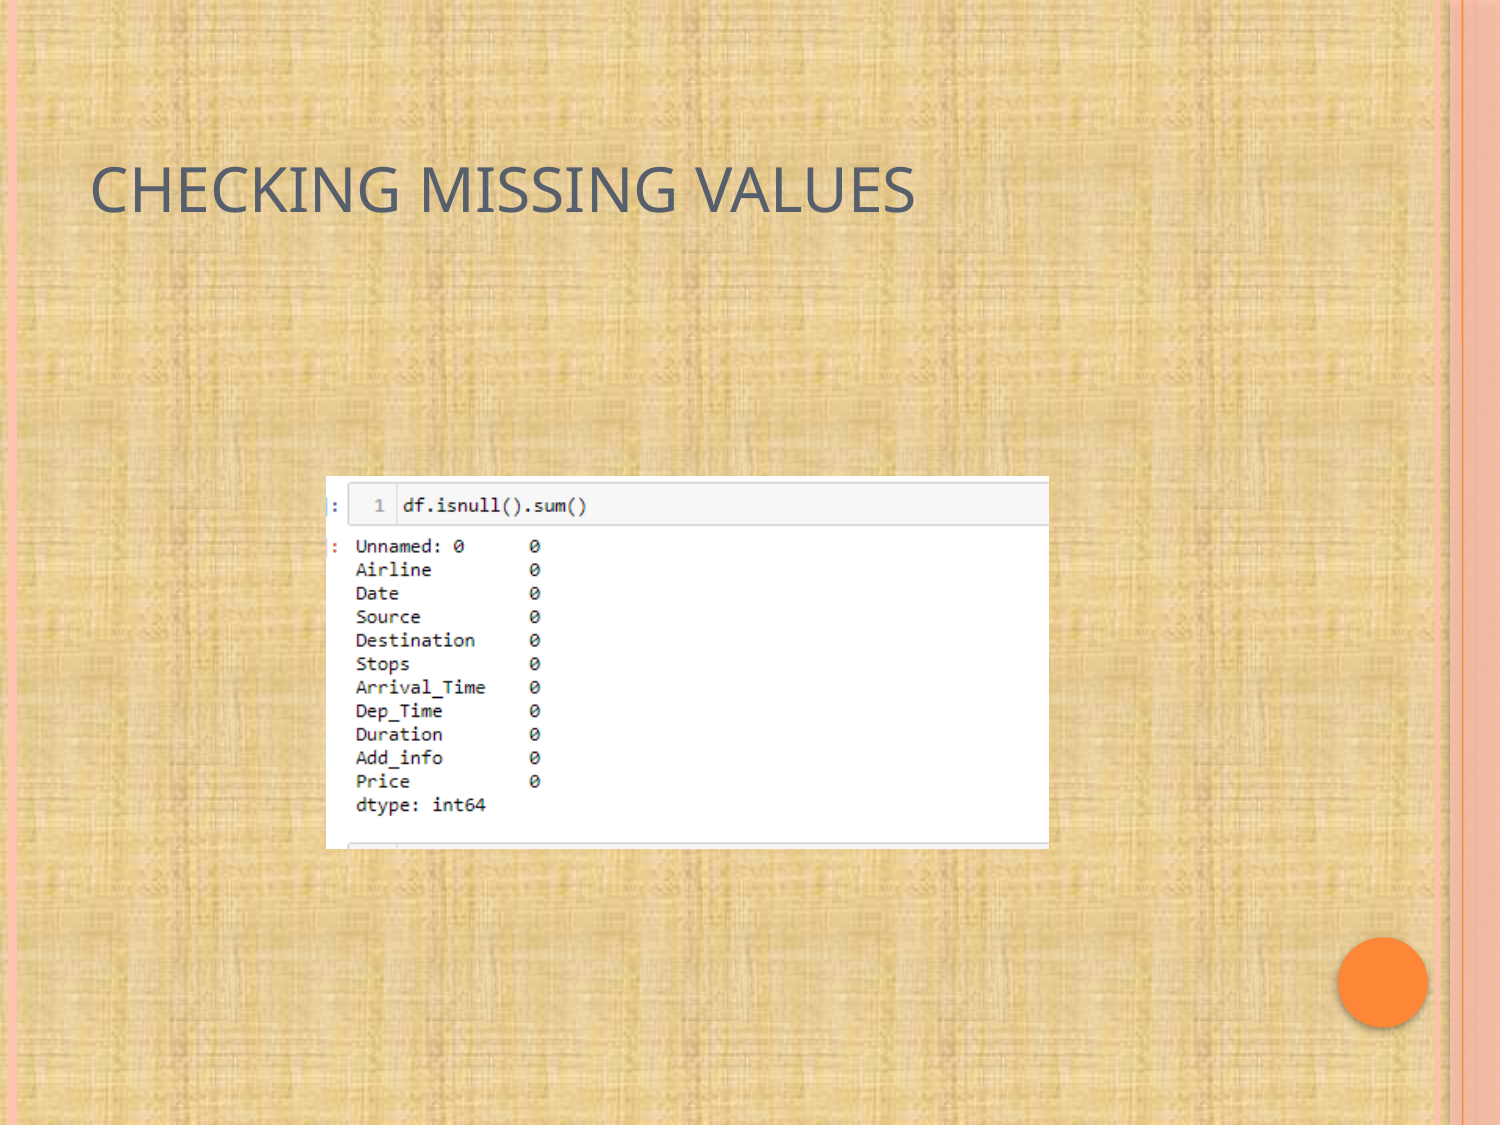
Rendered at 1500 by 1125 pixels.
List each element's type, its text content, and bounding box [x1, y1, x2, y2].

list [325, 475, 1049, 849]
picture [0, 0, 7, 1125]
picture [1441, 0, 1449, 1125]
picture [18, 0, 1434, 1125]
title Checking missing values [75, 45, 1300, 233]
